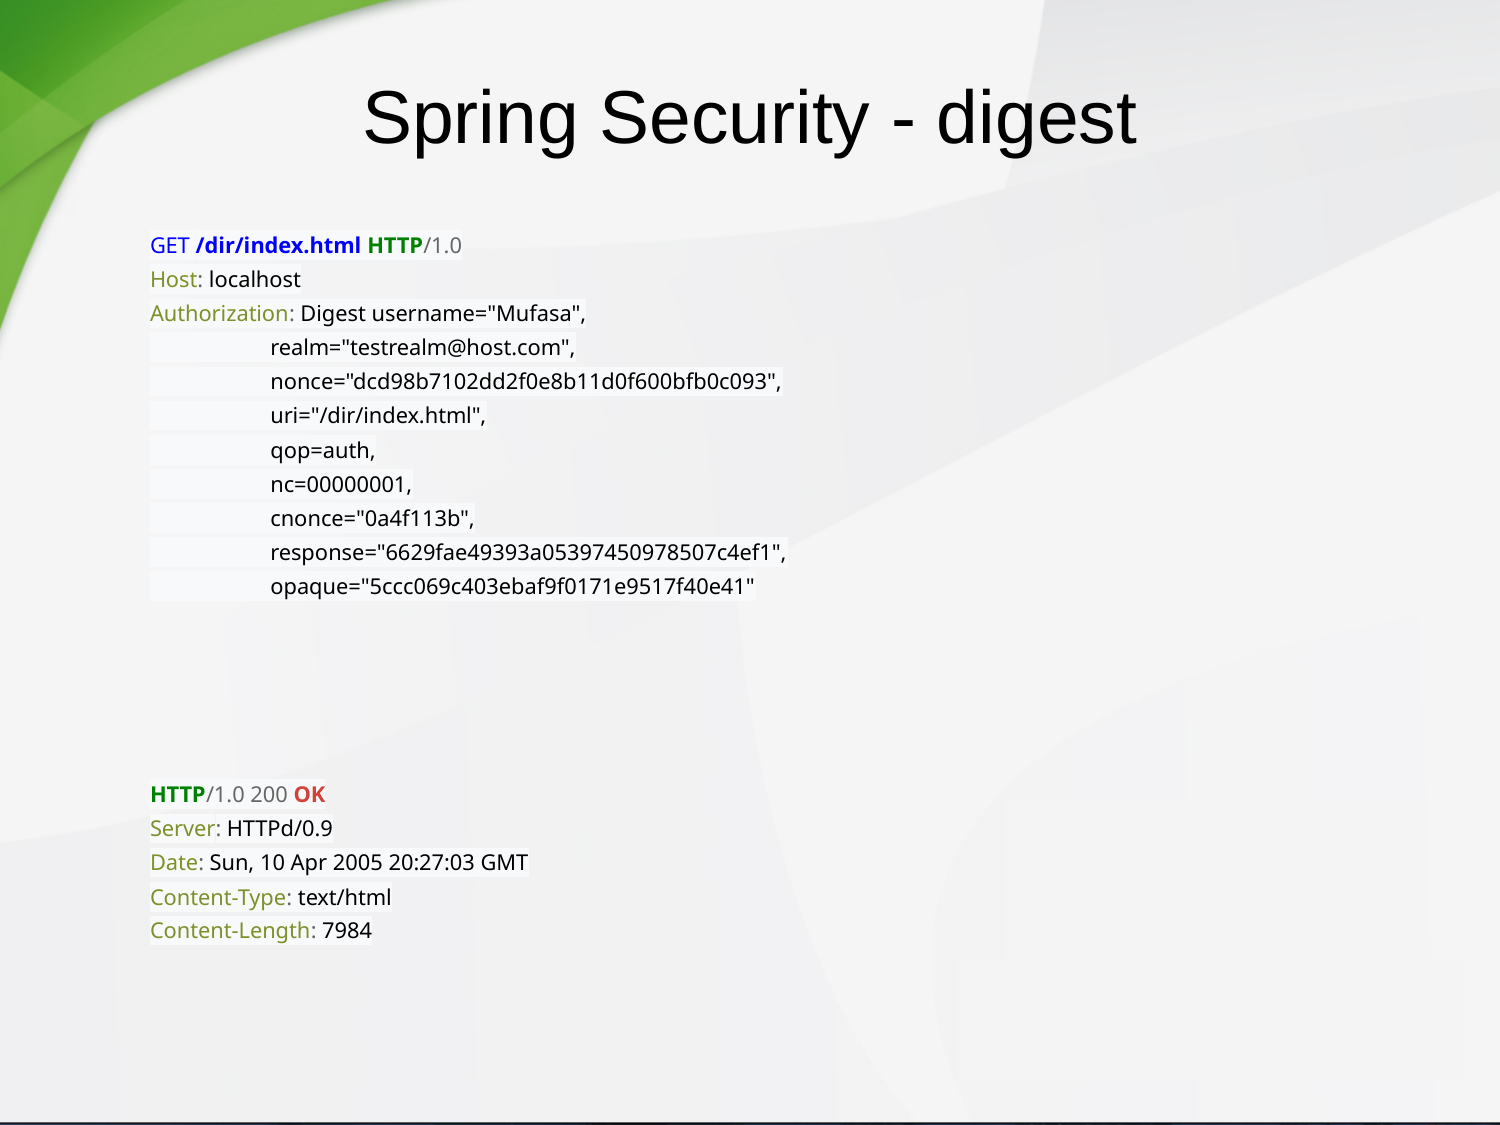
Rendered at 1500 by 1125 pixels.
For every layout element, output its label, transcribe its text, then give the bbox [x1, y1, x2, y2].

text_box HTTP/1.0 200 OK Server: HTTPd/0.9 Date: Sun, 10 Apr 2005 20:27:03 GMT Content-Type: text/html Content-Length: 7984 [112, 612, 1388, 1105]
text_box GET /dir/index.html HTTP/1.0 Host: localhost Authorization: Digest username="Mufasa", realm="testrealm@host.com", nonce="dcd98b7102dd2f0e8b11d0f600bfb0c093", uri="/dir/index.html", qop=auth, nc=00000001, cnonce="0a4f113b", response="6629fae49393a05397450978507c4ef1", opaque="5ccc069c403ebaf9f0171e9517f40e41" [112, 210, 1388, 612]
text_box Spring Security - digest [112, 60, 1388, 210]
picture [0, 0, 1500, 1125]
